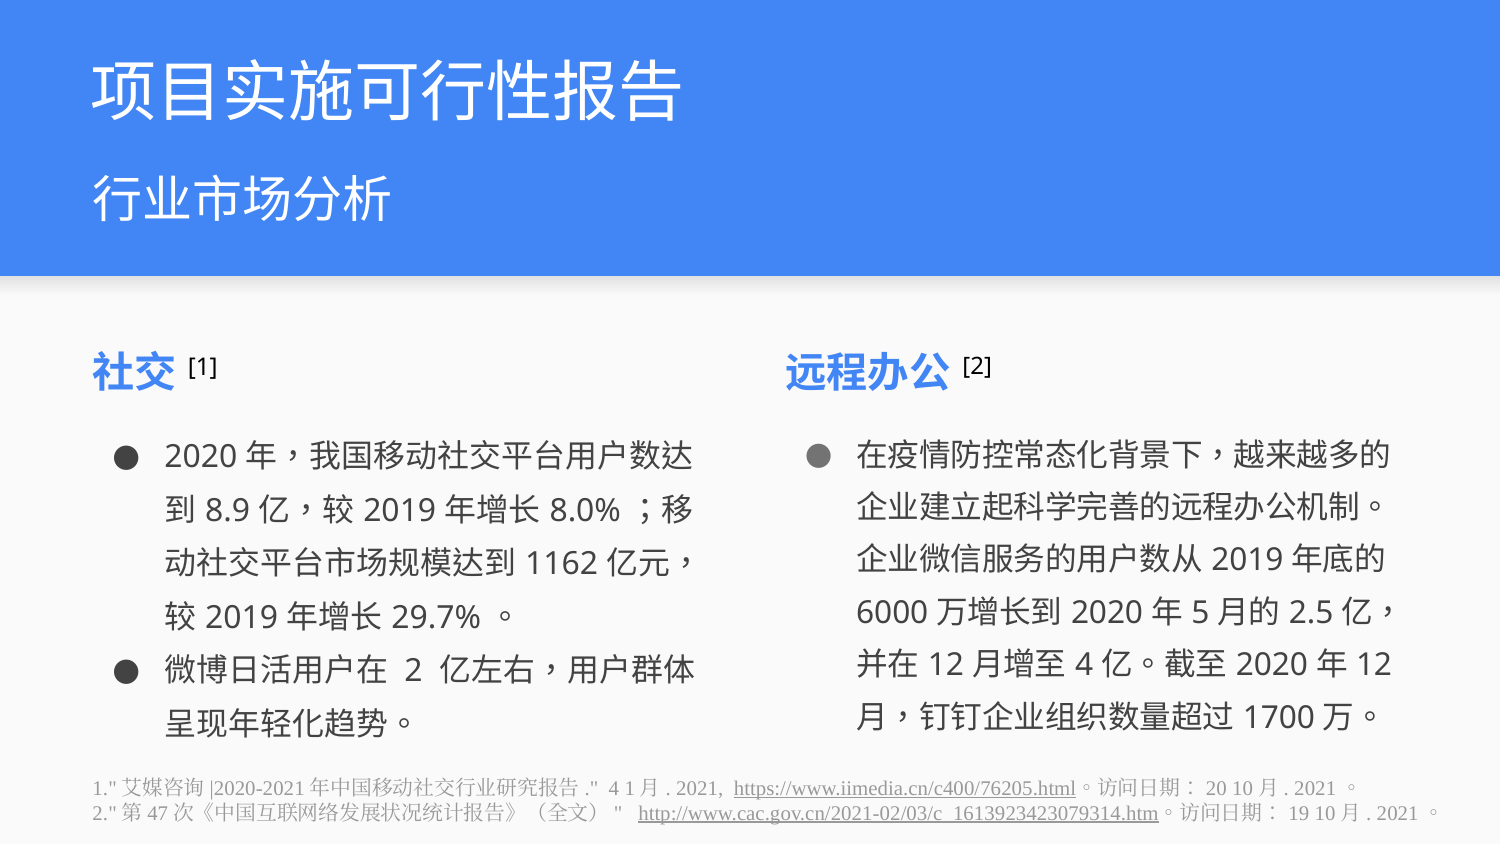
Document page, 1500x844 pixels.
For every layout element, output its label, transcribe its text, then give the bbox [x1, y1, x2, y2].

list 社交[1] 2020年，我国移动社交平台用户数达到8.9亿，较2019年增长8.0%；移动社交平台市场规模达到1162亿元，较2019年增长29.7%。 微博日活用户在 2 亿左右，用户群体呈现年轻化趋势。 [77, 314, 734, 759]
title 行业市场分析 [77, 121, 1427, 248]
title 项目实施可行性报告 [75, 23, 1425, 150]
text_box 1."艾媒咨询|2020-2021年中国移动社交行业研究报告." 4 1月. 2021, https://www.iimedia.cn/c400/76205.html。访问日期：20 10月. 2021。 2."第47次《中国互联网络发展状况统计报告》（全文）" http://www.cac.gov.cn/2021-02/03/c_1613923423079314.htm。访问日期：19 10月. 2021。 [77, 759, 1492, 840]
list 远程办公[2] 在疫情防控常态化背景下，越来越多的企业建立起科学完善的远程办公机制。企业微信服务的用户数从2019年底的6000万增长到2020年5月的2.5亿，并在12月增至4亿。截至2020年12月，钉钉企业组织数量超过1700万。 [770, 314, 1427, 759]
